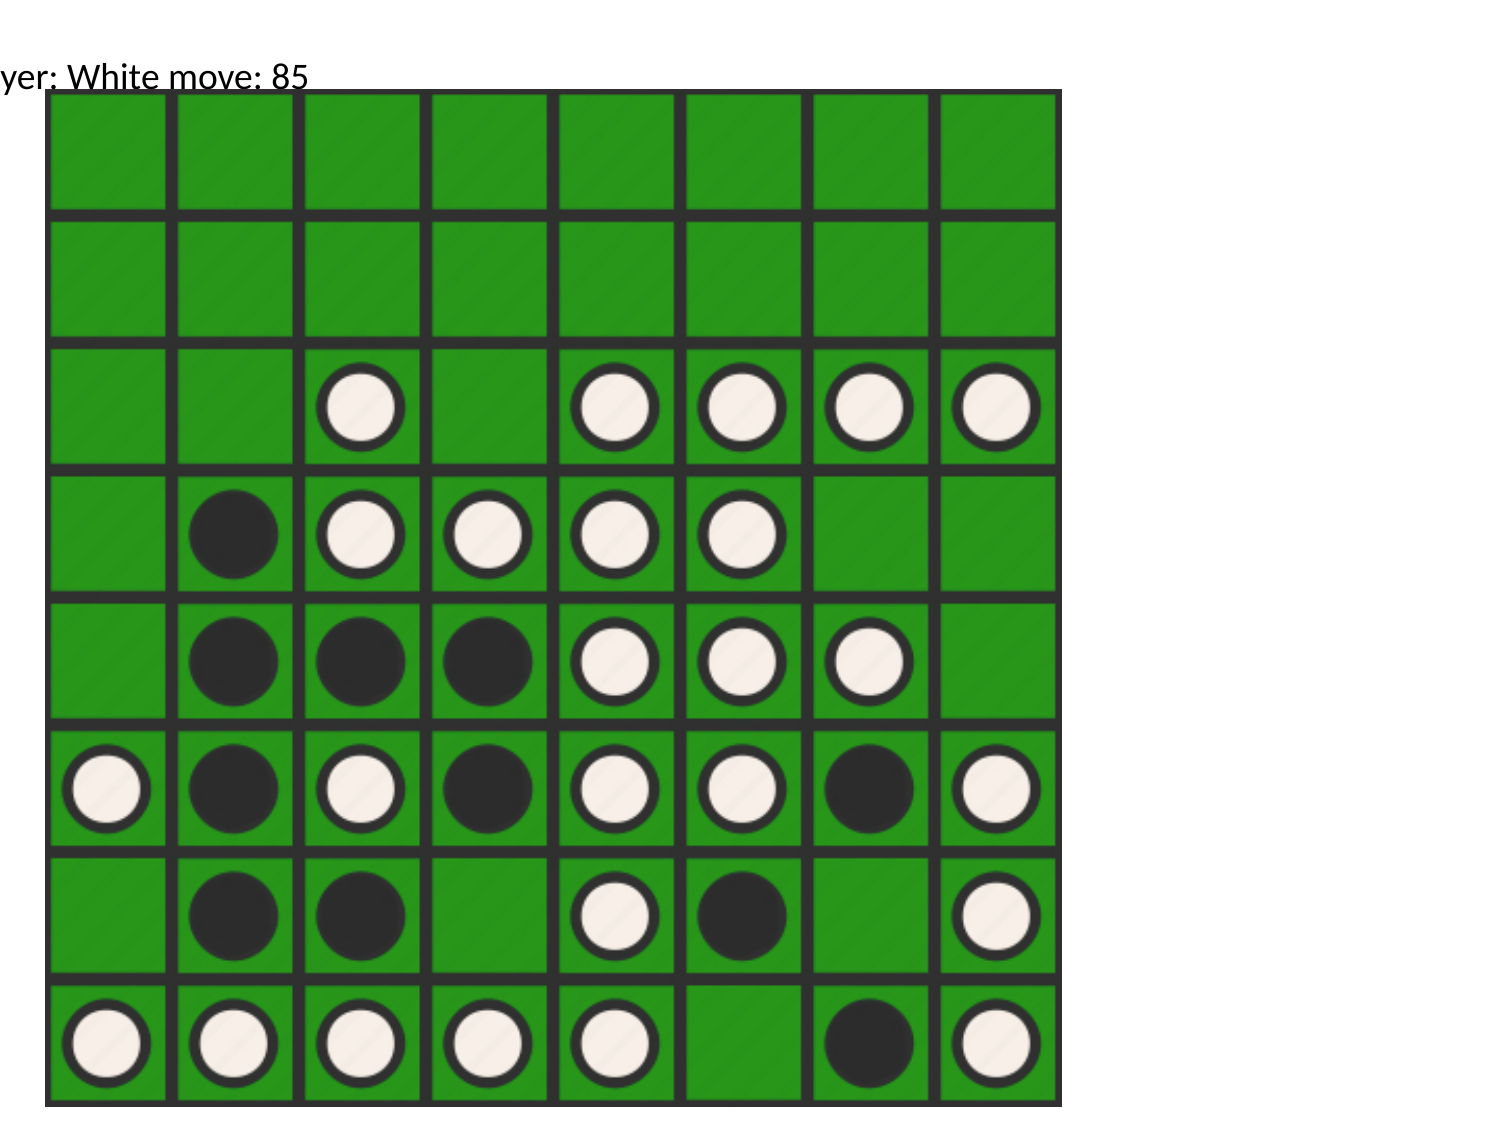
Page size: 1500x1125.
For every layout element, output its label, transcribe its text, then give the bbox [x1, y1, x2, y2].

picture [44, 89, 1062, 1107]
text_box turn: 32 player: White move: 85 [0, 44, 325, 105]
